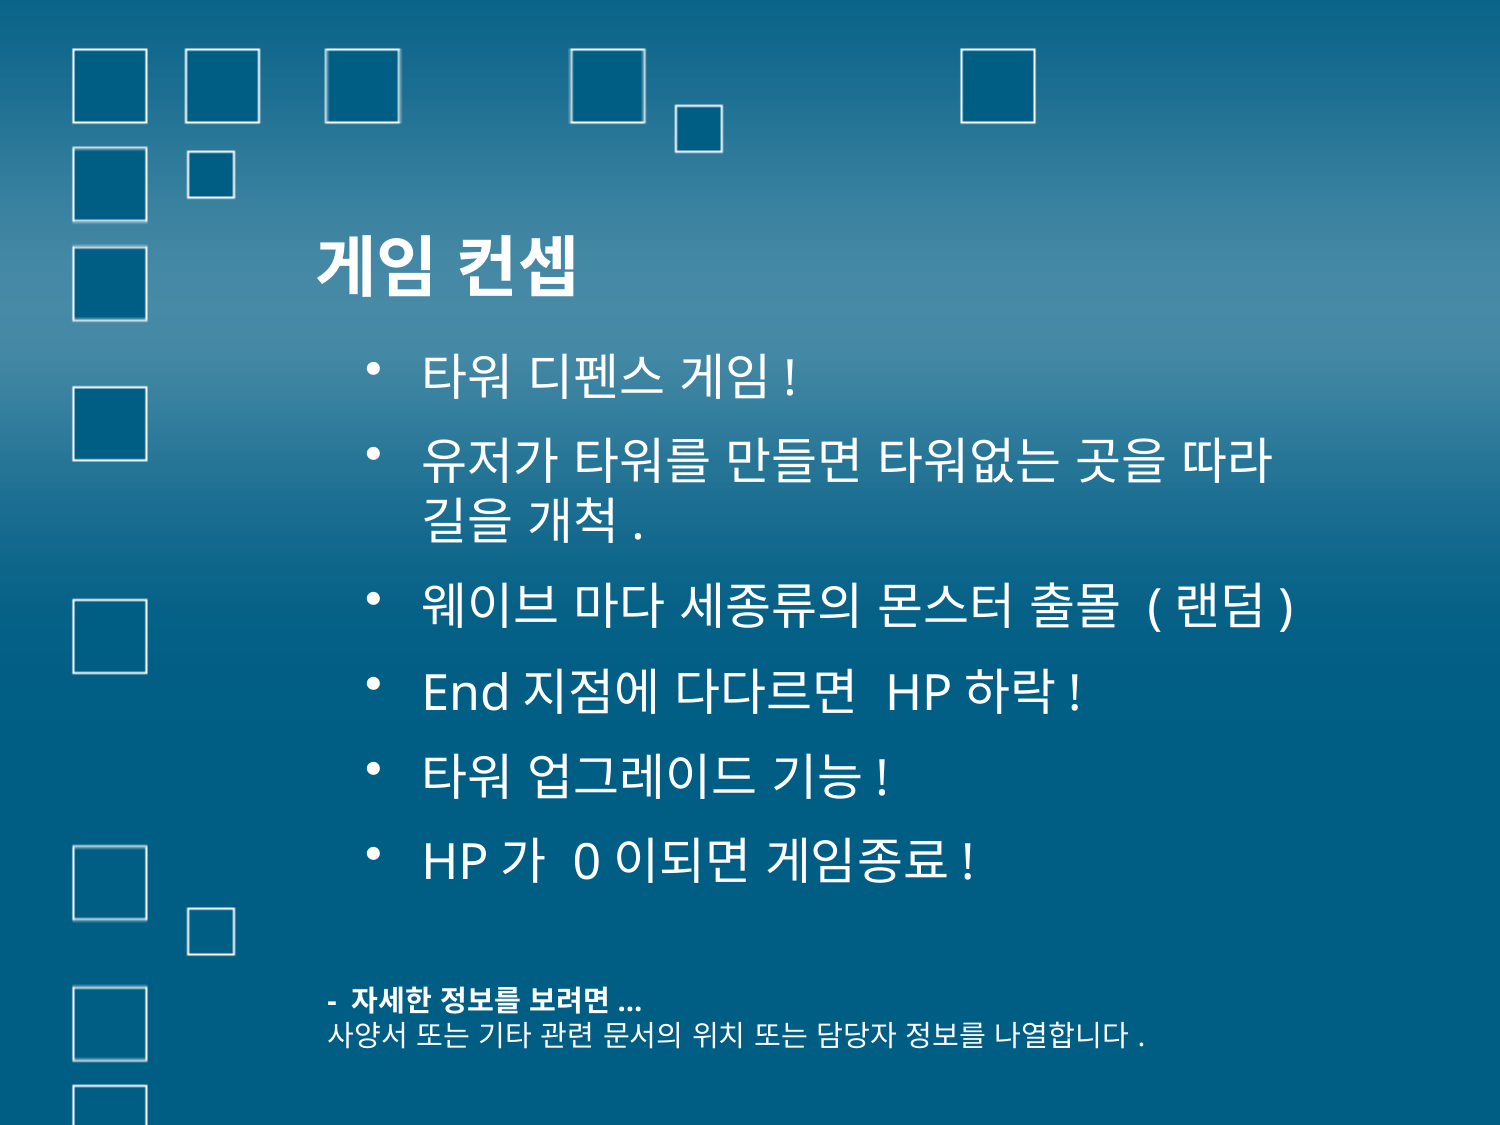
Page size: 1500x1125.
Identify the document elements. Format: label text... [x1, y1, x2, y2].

picture [72, 599, 147, 674]
picture [0, 11, 1500, 578]
list 타워 디펜스 게임! 유저가 타워를 만들면 타워없는 곳을 따라 길을 개척. 웨이브 마다 세종류의 몬스터 출몰 (랜덤) End지점에 다다르면 HP하락! 타워 업그레이드 기능! HP가 0이되면 게임종료! [350, 337, 1388, 974]
text_box - 자세한 정보를 보려면... 사양서 또는 기타 관련 문서의 위치 또는 담당자 정보를 나열합니다. [312, 974, 1388, 1060]
title 게임 컨셉 [300, 174, 1388, 313]
picture [72, 845, 147, 922]
picture [187, 908, 235, 956]
picture [72, 985, 147, 1062]
picture [72, 1085, 147, 1125]
